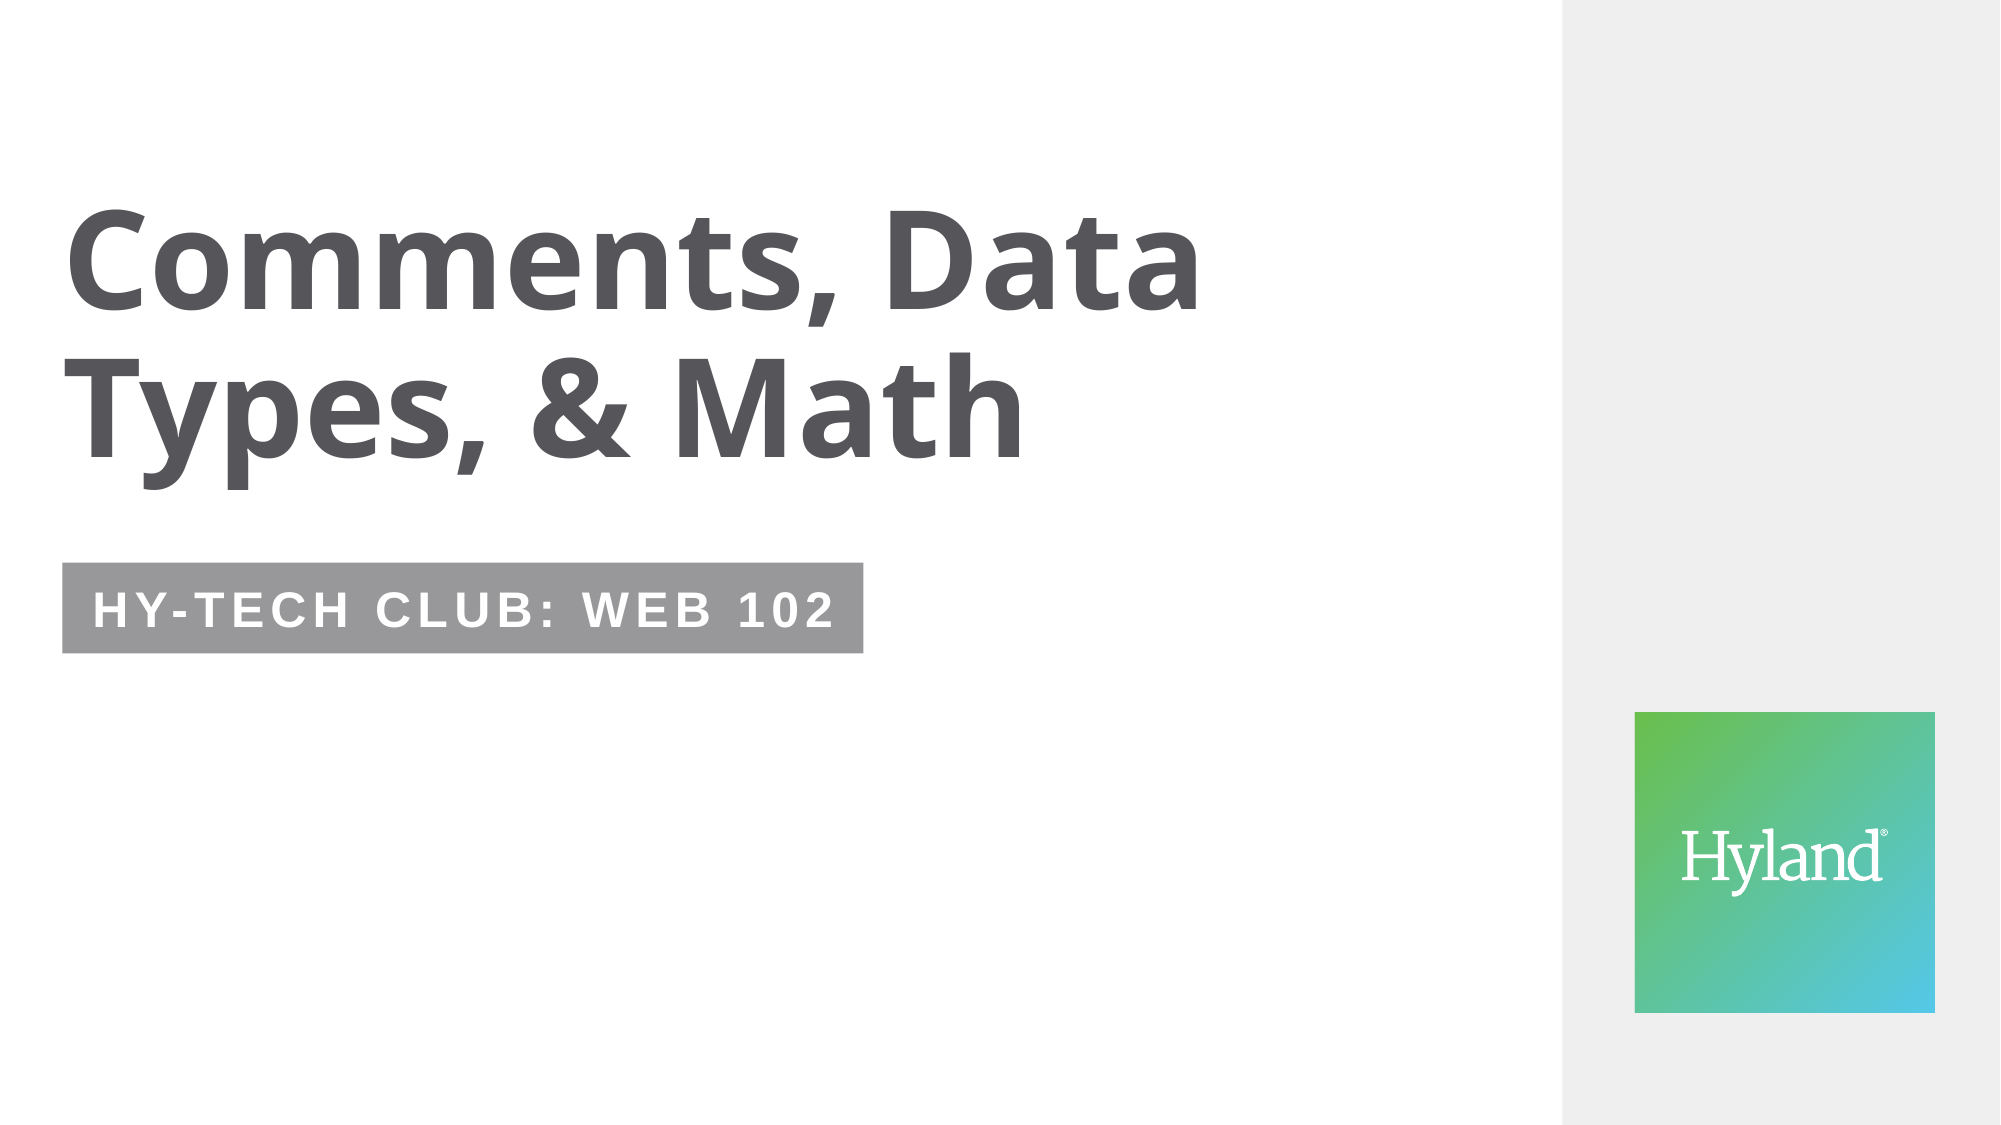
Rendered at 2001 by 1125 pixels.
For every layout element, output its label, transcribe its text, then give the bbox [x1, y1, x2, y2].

subtitle Hy-Tech Club: Web 102 [62, 562, 864, 654]
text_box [1634, 712, 1935, 1013]
title Comments, Data Types, & Math [62, 37, 1507, 488]
